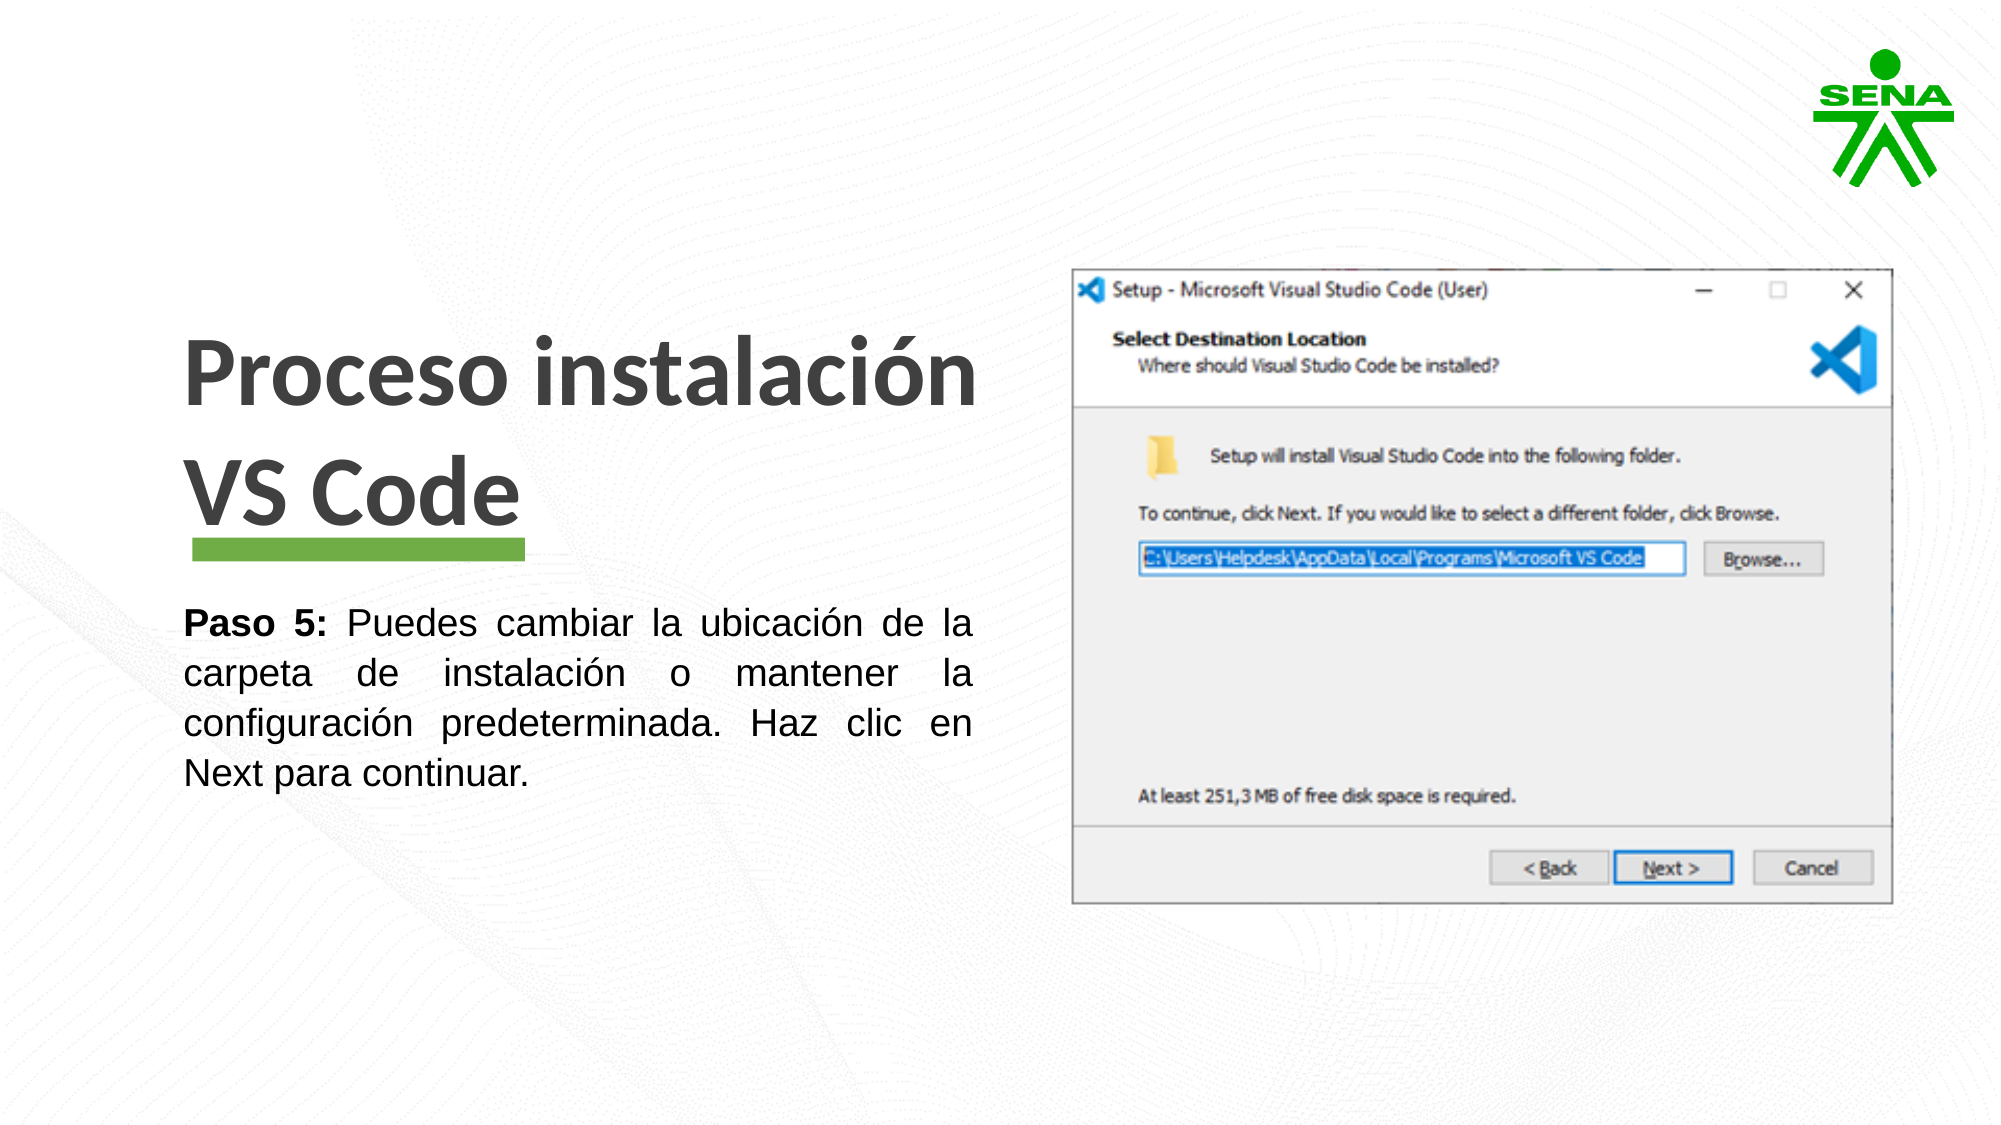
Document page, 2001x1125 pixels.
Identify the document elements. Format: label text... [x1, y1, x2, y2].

text_box [192, 537, 525, 562]
picture [0, 0, 2000, 1125]
text_box Paso 5: Puedes cambiar la ubicación de la carpeta de instalación o mantener la configuración predeterminada. Haz clic en Next para continuar. [168, 587, 988, 802]
text_box Proceso instalación VS Code [168, 298, 1028, 553]
